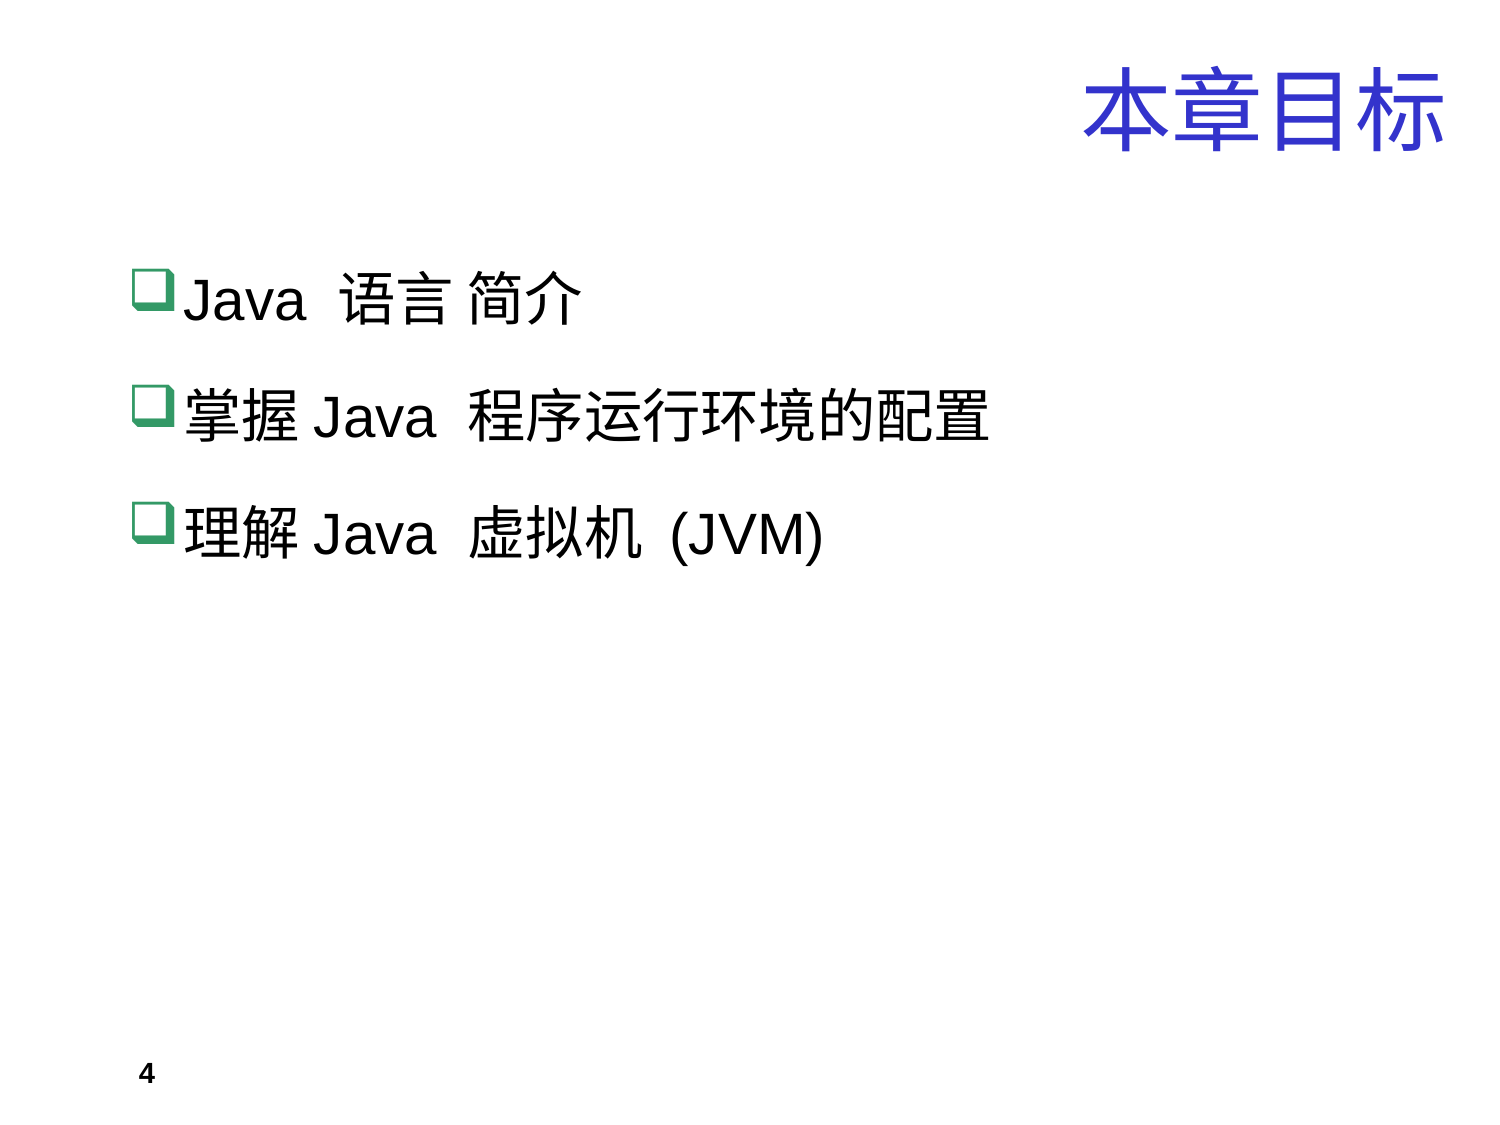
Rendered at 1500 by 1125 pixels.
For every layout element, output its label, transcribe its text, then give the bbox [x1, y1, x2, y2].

list Java 语言 简介 掌握Java 程序运行环境的配置 理解Java 虚拟机 (JVM) [112, 220, 1463, 965]
title 本章目标 [112, 42, 1463, 173]
slide_number 4 [123, 1046, 474, 1083]
